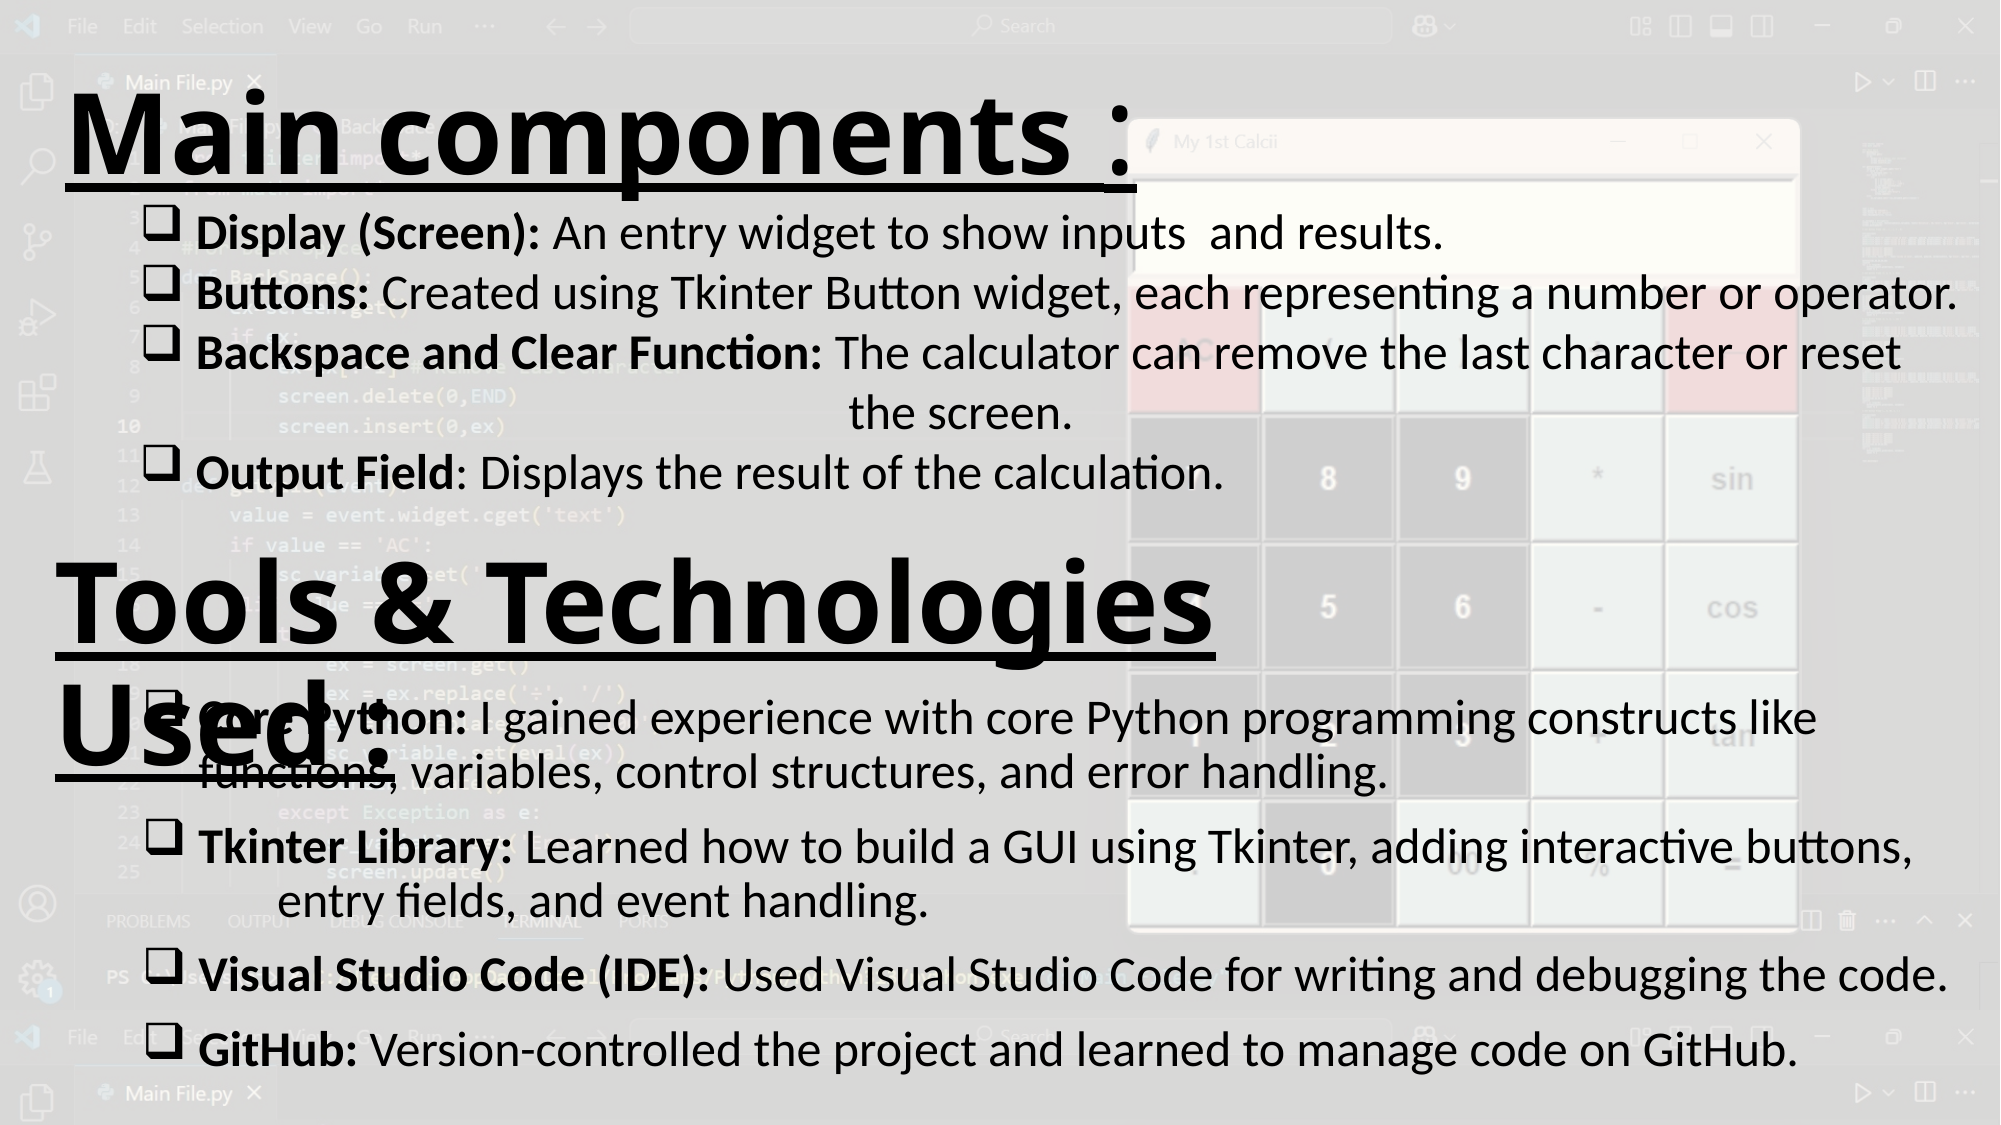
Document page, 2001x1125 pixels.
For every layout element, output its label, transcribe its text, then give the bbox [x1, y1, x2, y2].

text_box Tools & Technologies Used : [39, 539, 1425, 682]
text_box Main components : Display (Screen): An entry widget to show inputs and results. Buttons: Created using Tkinter Button widget, each representing a number or operator. Backspace and Clear Function: The calculator can remove the last character or reset the screen. Output Field: Displays the result of the calculation. [0, 42, 2000, 508]
subtitle Core Python: I gained experience with core Python programming constructs like functions, variables, control structures, and error handling. Tkinter Library: Learned how to build a GUI using Tkinter, adding interactive buttons, entry fields, and event handling. Visual Studio Code (IDE): Used Visual Studio Code for writing and debugging the code. GitHub: Version-controlled the project and learned to manage code on GitHub. [127, 683, 2000, 1103]
